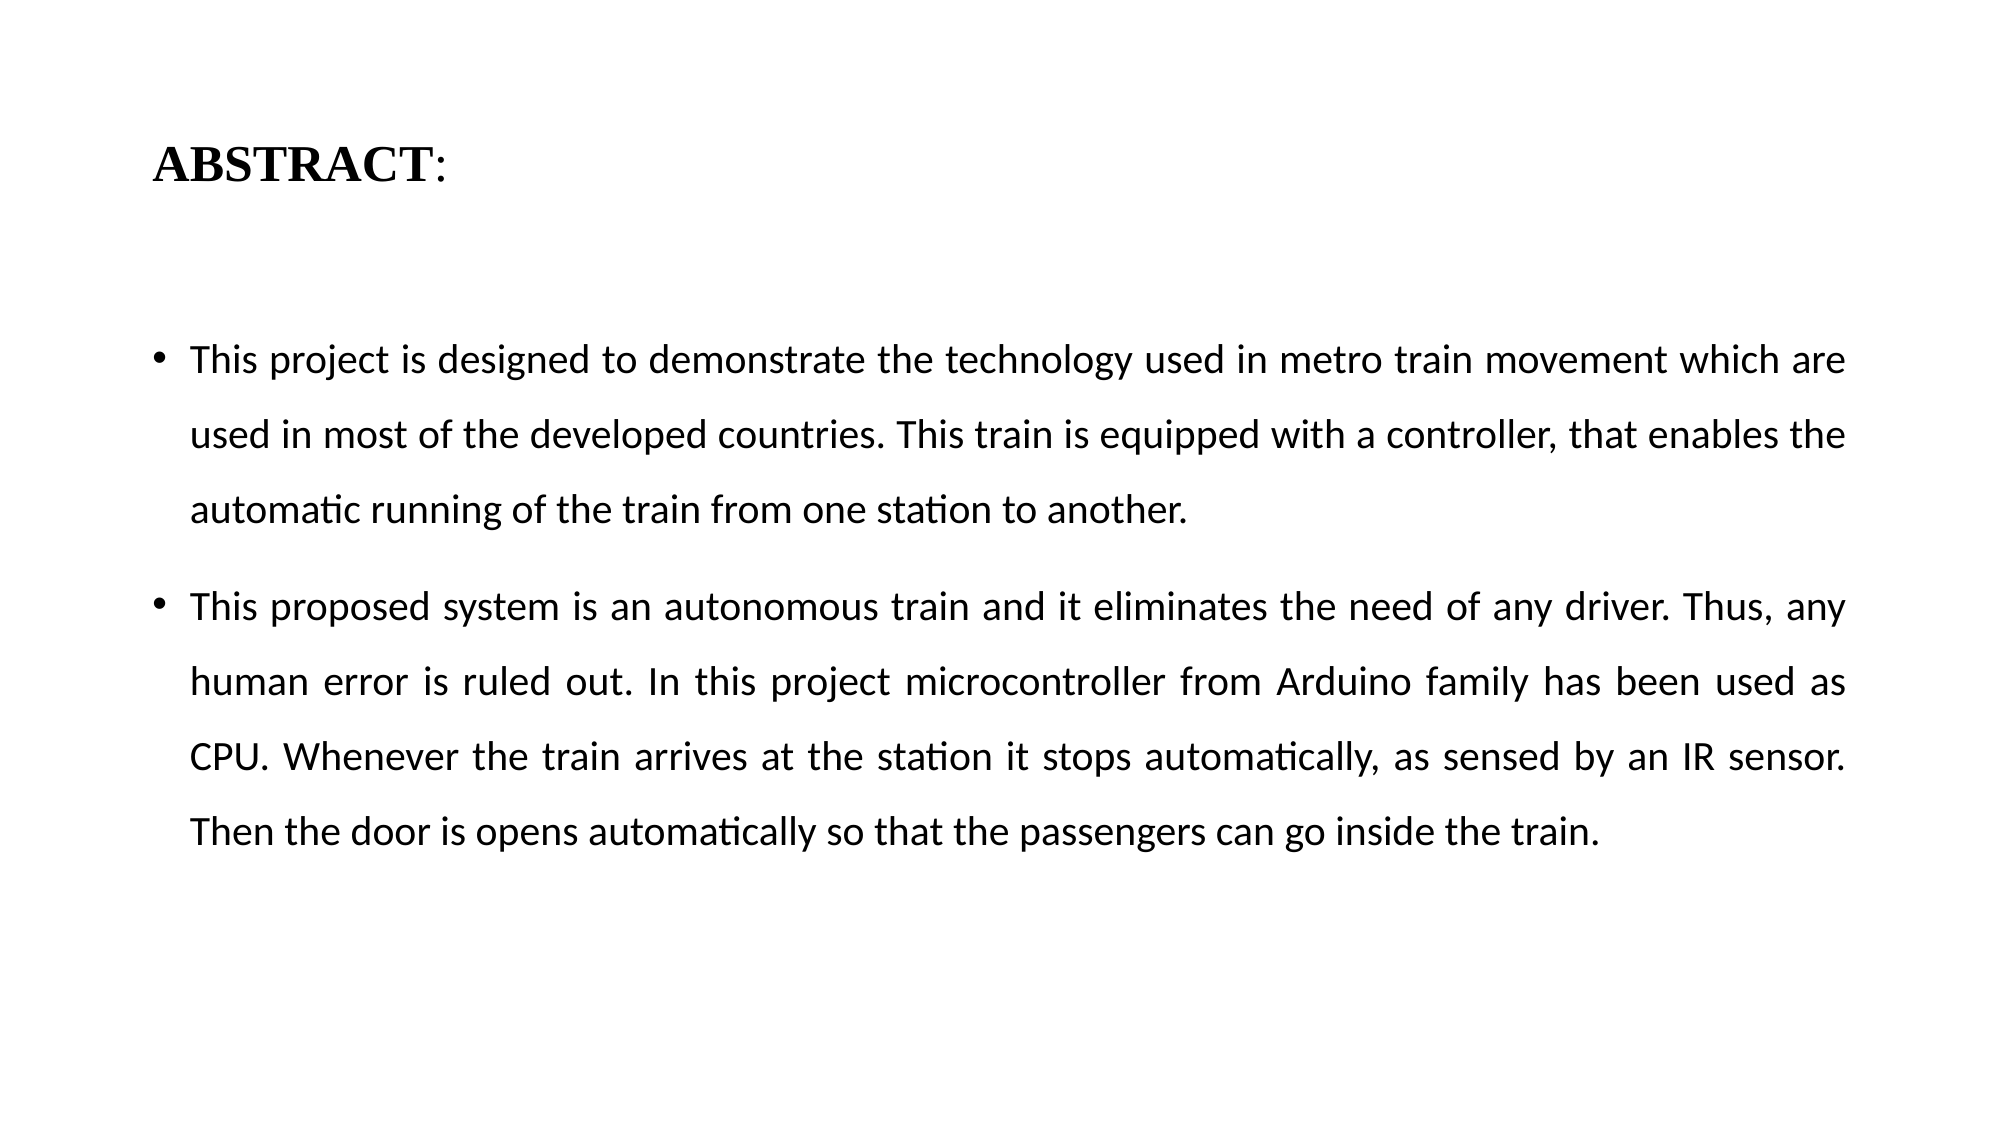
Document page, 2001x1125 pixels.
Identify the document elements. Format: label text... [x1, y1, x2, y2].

list This project is designed to demonstrate the technology used in metro train movement which are used in most of the developed countries. This train is equipped with a controller, that enables the automatic running of the train from one station to another. This proposed system is an autonomous train and it eliminates the need of any driver. Thus, any human error is ruled out. In this project microcontroller from Arduino family has been used as CPU. Whenever the train arrives at the station it stops automatically, as sensed by an IR sensor. Then the door is opens automatically so that the passengers can go inside the train. [137, 299, 1863, 1014]
title ABSTRACT: [137, 59, 1863, 278]
